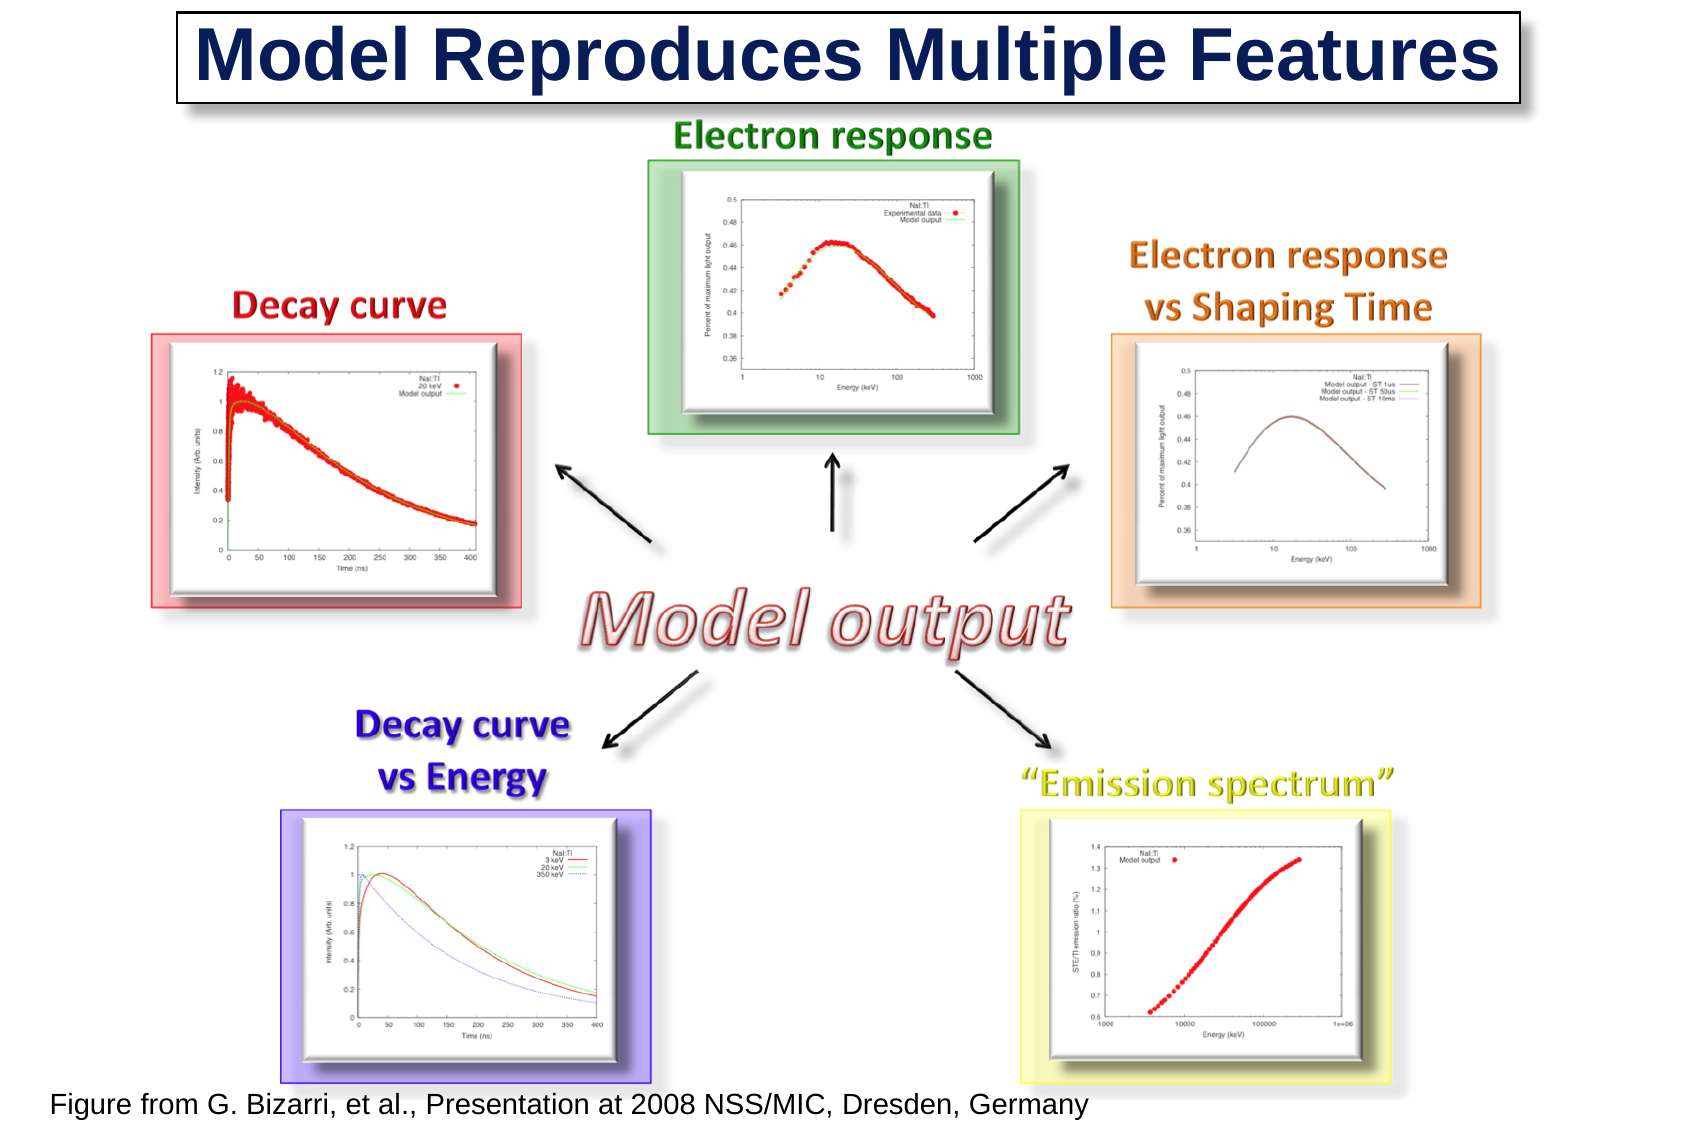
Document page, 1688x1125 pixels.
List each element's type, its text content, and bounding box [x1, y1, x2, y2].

title Model Reproduces Multiple Features [176, 11, 1521, 104]
text_box Figure from G. Bizarri, et al., Presentation at 2008 NSS/MIC, Dresden, Germany [34, 1077, 1106, 1125]
picture [143, 110, 1507, 1101]
